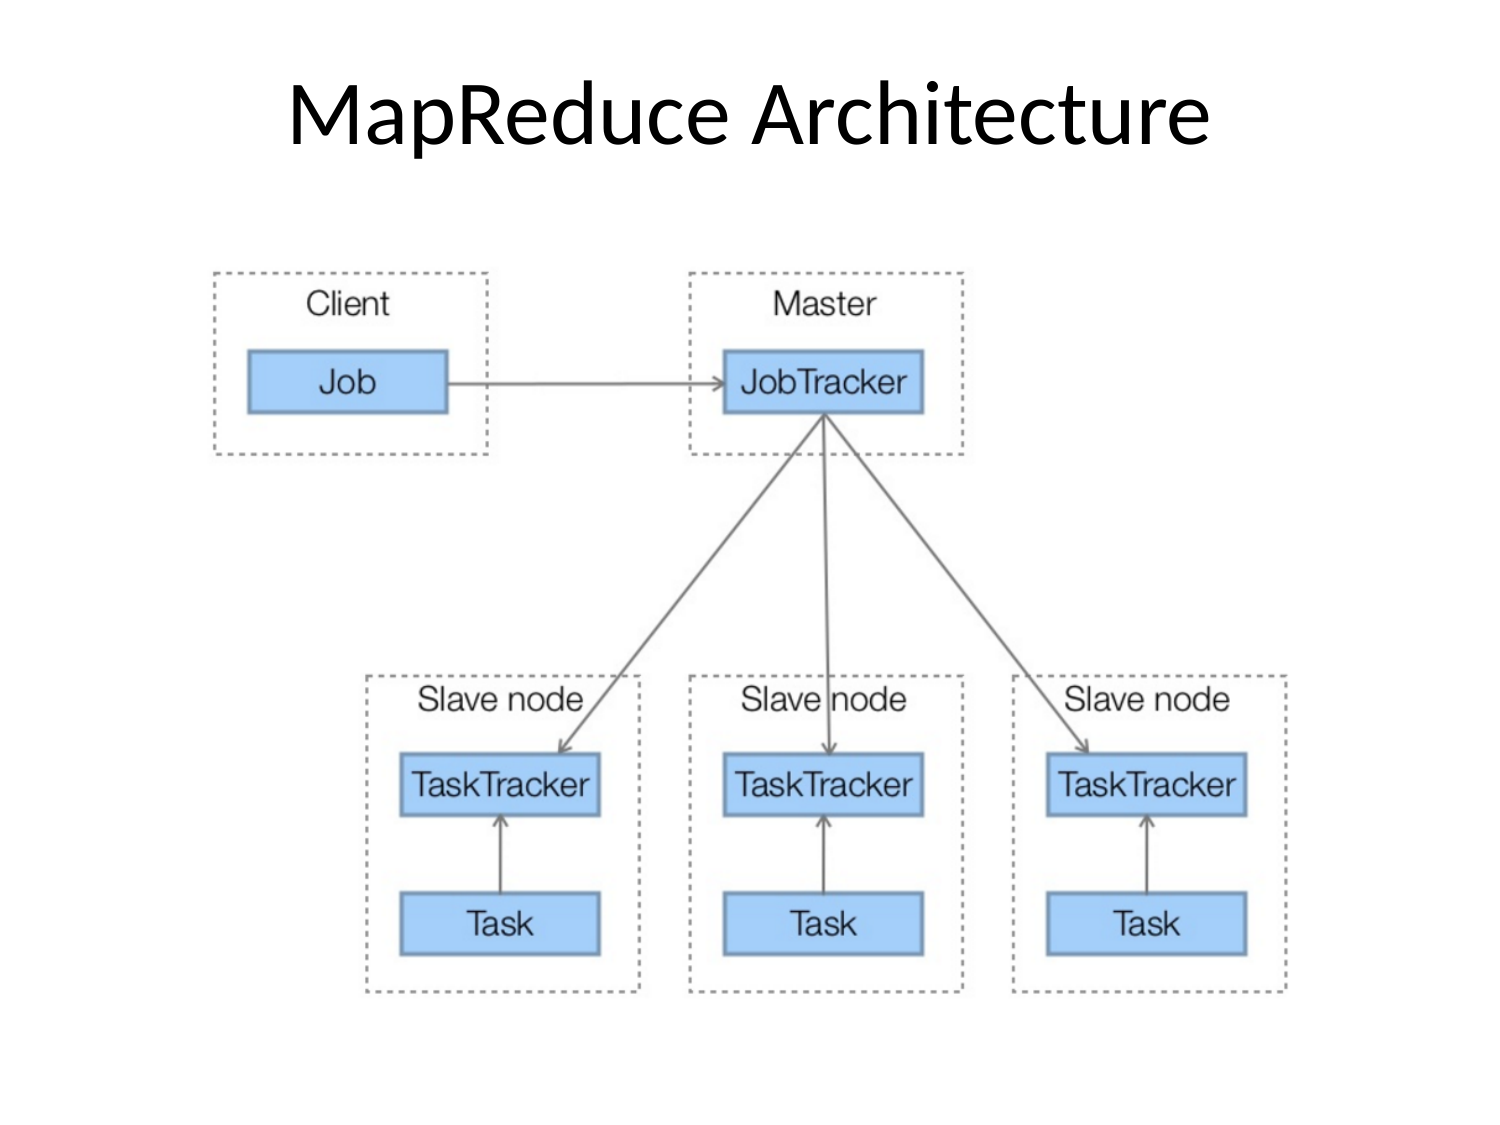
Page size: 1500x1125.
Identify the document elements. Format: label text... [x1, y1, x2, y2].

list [74, 262, 1426, 1006]
title MapReduce Architecture [75, 45, 1425, 233]
